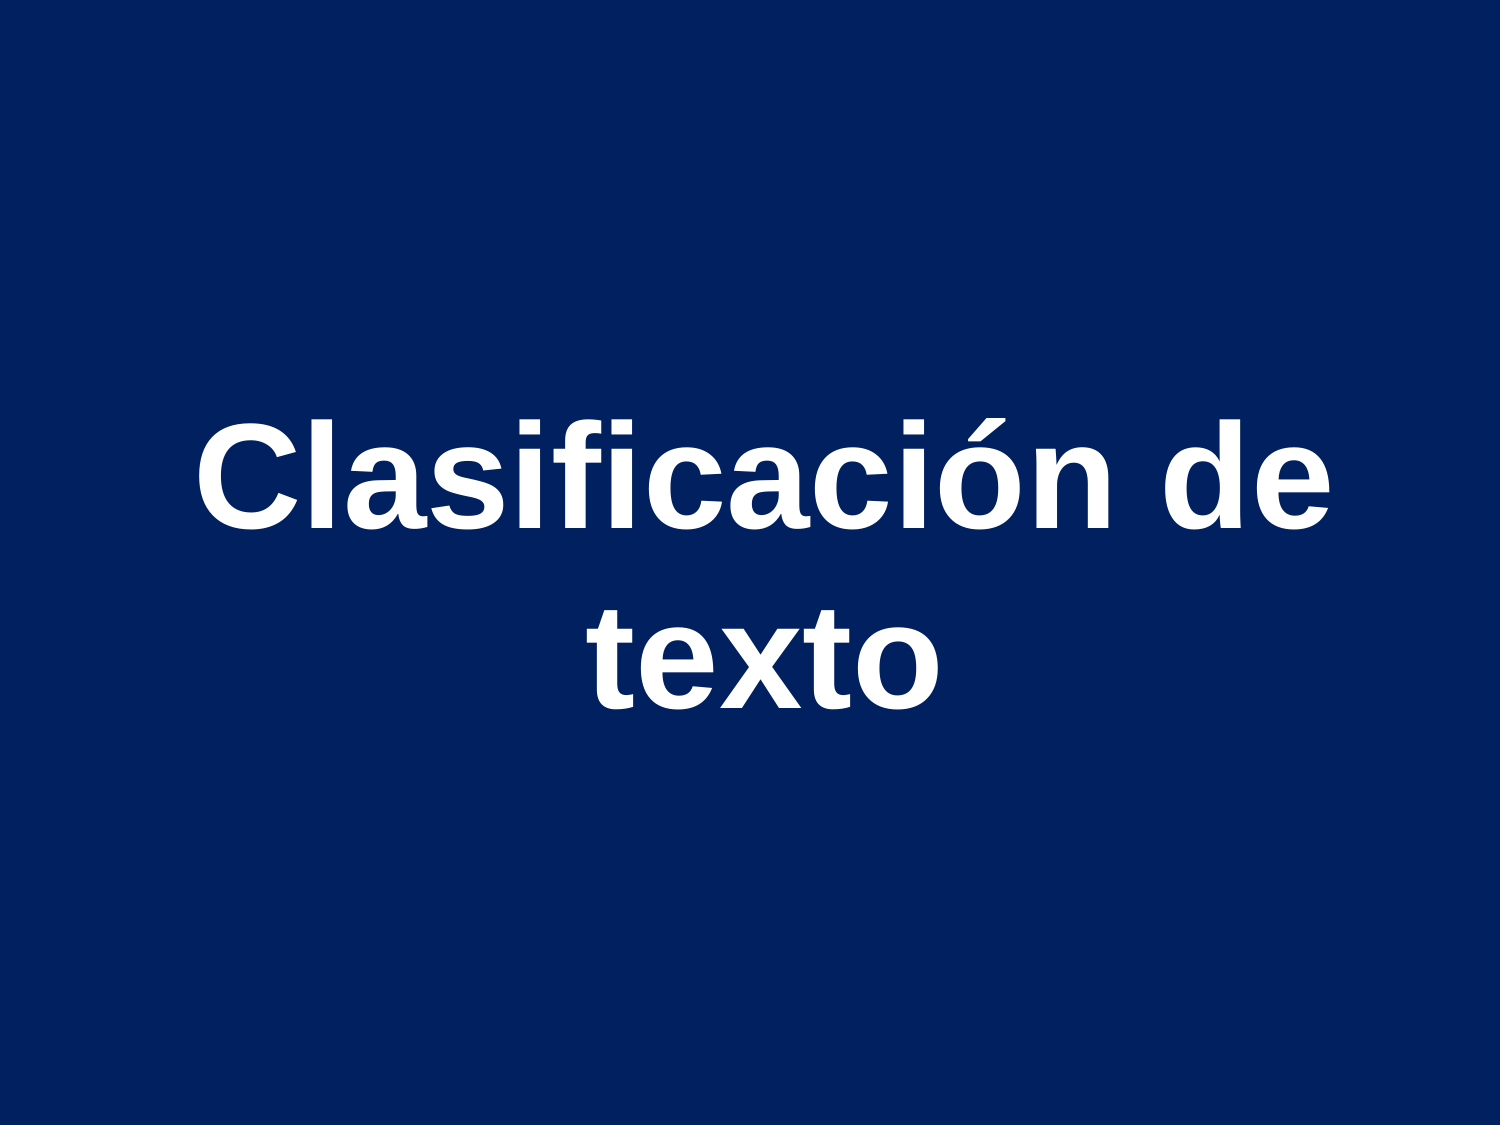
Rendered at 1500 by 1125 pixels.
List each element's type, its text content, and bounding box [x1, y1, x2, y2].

text_box Clasificación de texto [149, 370, 1380, 746]
